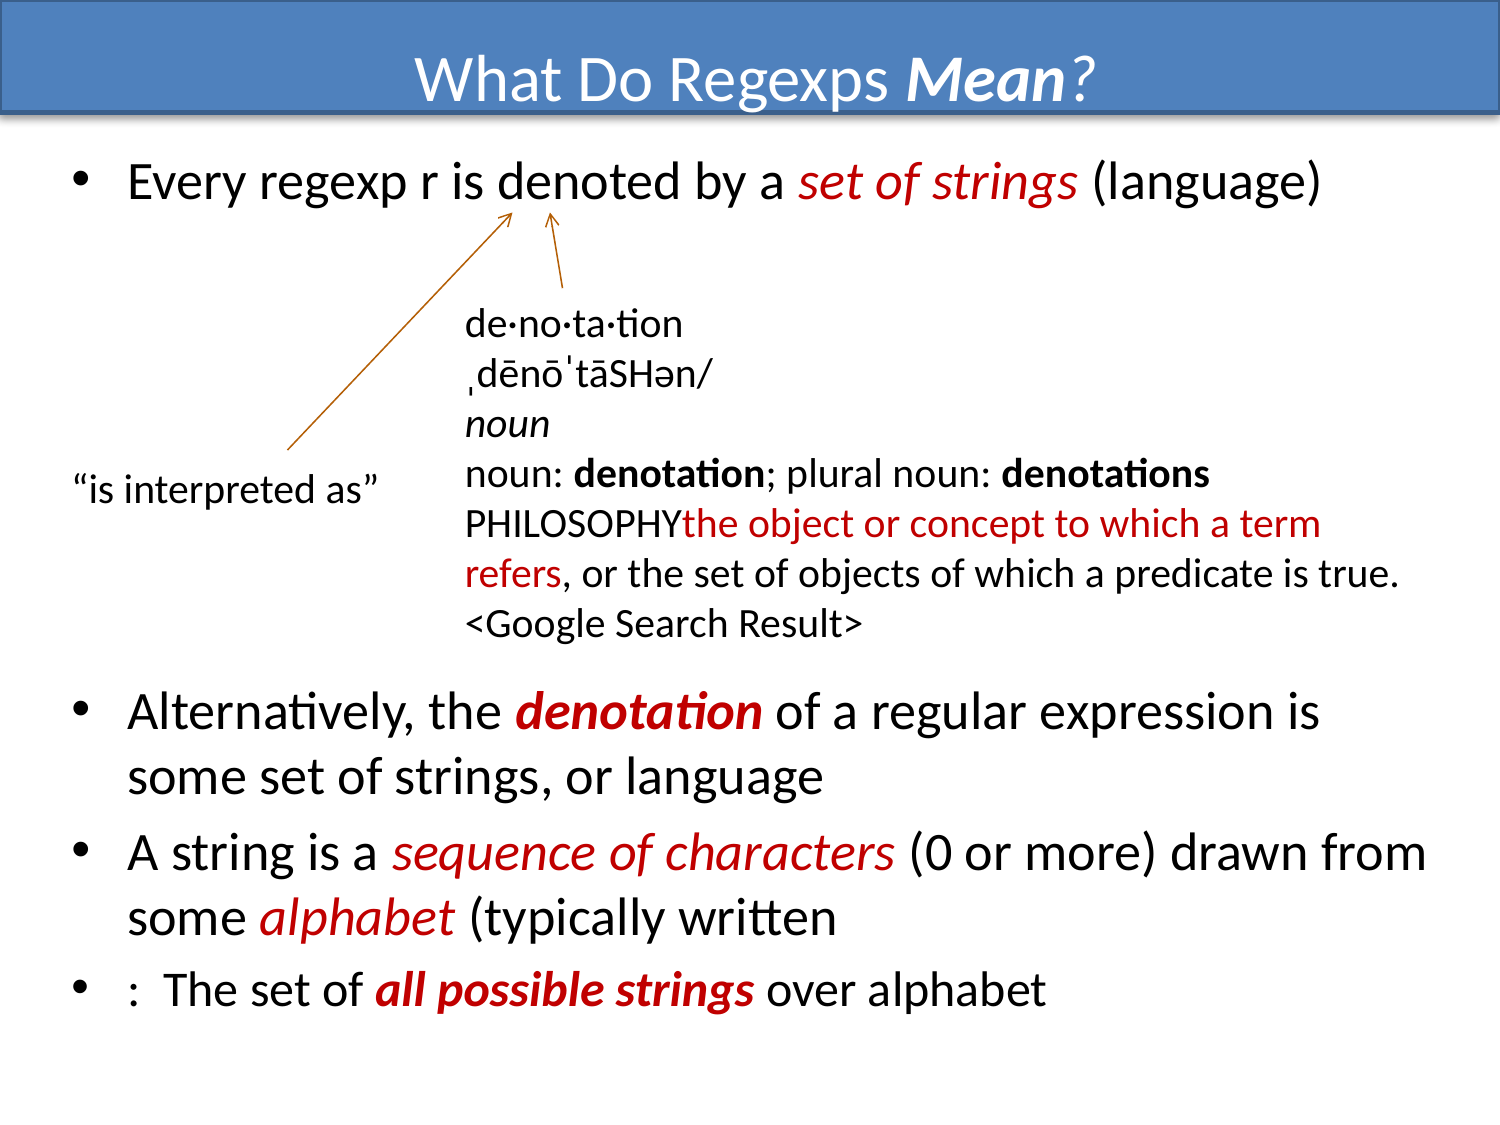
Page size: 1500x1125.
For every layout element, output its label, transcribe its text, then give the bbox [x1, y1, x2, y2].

text_box de·no·ta·tion ˌdēnōˈtāSHən/ noun noun: denotation; plural noun: denotations PHILOSOPHY the object or concept to which a term refers, or the set of objects of which a predicate is true. <Google Search Result> [449, 288, 1432, 654]
text_box “is interpreted as” [56, 454, 407, 520]
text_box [287, 212, 513, 451]
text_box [549, 212, 563, 289]
title What Do Regexps Mean? [81, 0, 1432, 169]
